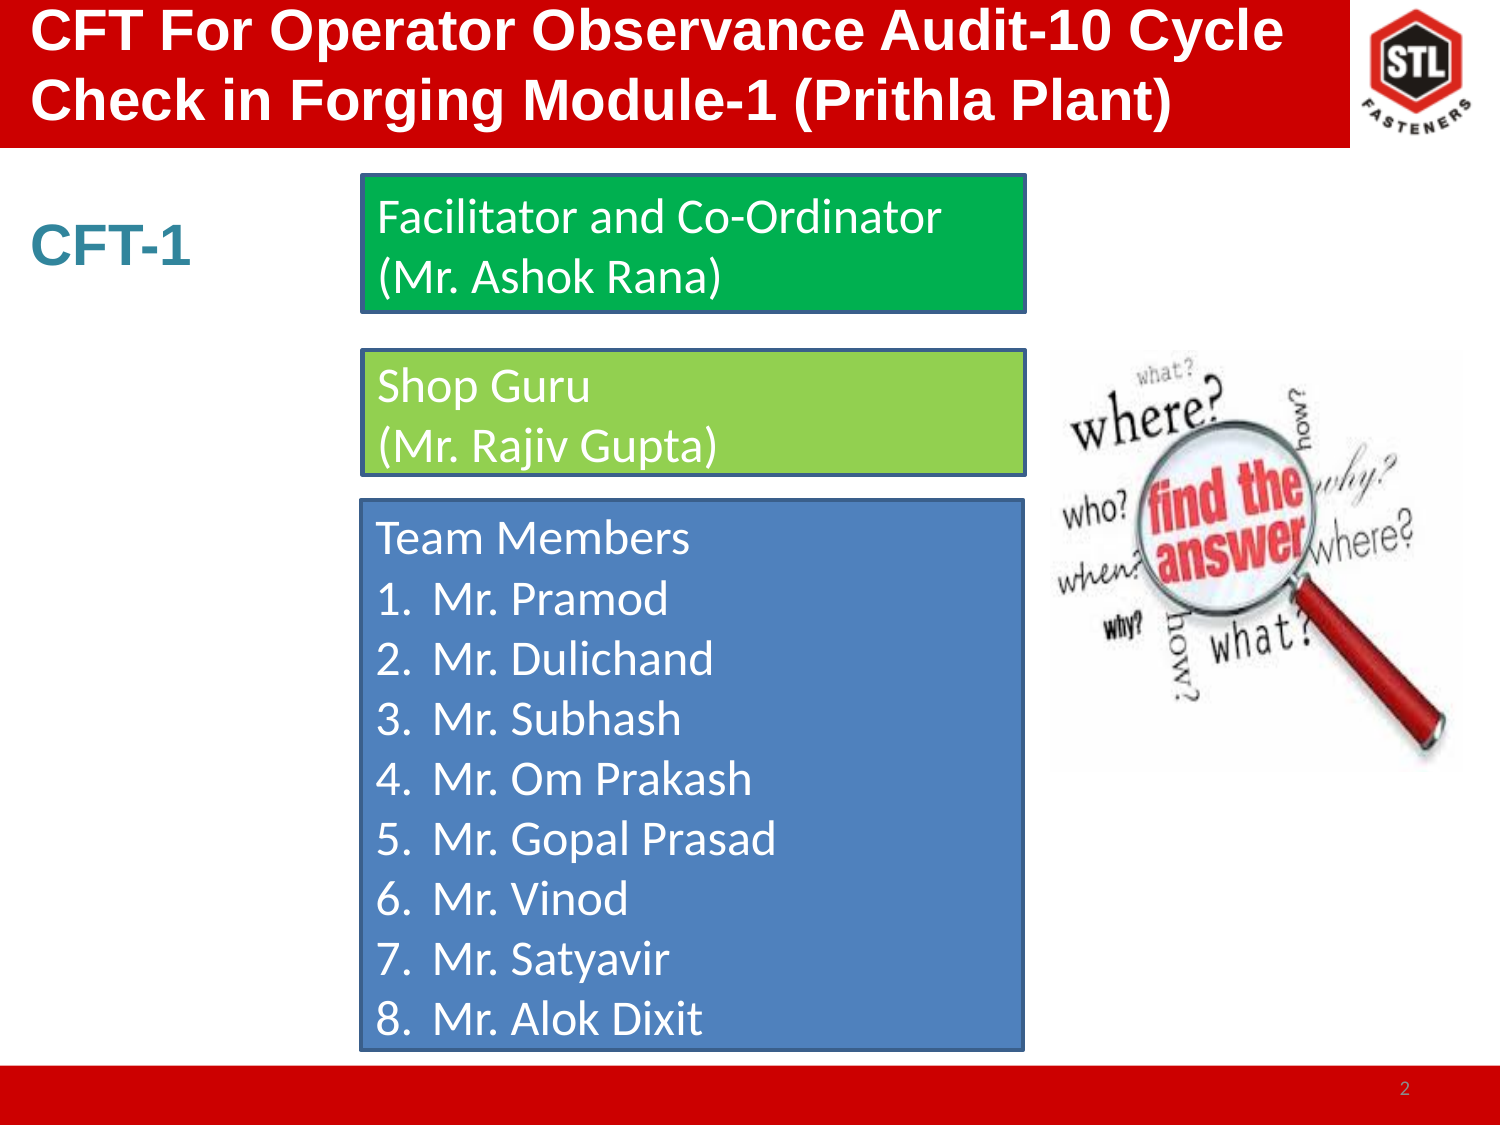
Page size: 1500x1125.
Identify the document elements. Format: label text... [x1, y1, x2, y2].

text_box CFT-1 [15, 200, 213, 285]
text_box Shop Guru (Mr. Rajiv Gupta) [360, 348, 1027, 477]
picture [1337, 0, 1499, 150]
text_box Team Members Mr. Pramod Mr. Dulichand Mr. Subhash Mr. Om Prakash Mr. Gopal Prasad Mr. Vinod Mr. Satyavir Mr. Alok Dixit [359, 498, 1025, 1052]
picture [1049, 349, 1463, 772]
text_box CFT For Operator Observance Audit-10 Cycle Check in Forging Module-1 (Prithla Plant) [15, 12, 1385, 113]
text_box Facilitator and Co-Ordinator (Mr. Ashok Rana) [360, 173, 1027, 314]
slide_number 2 [1074, 1062, 1425, 1113]
